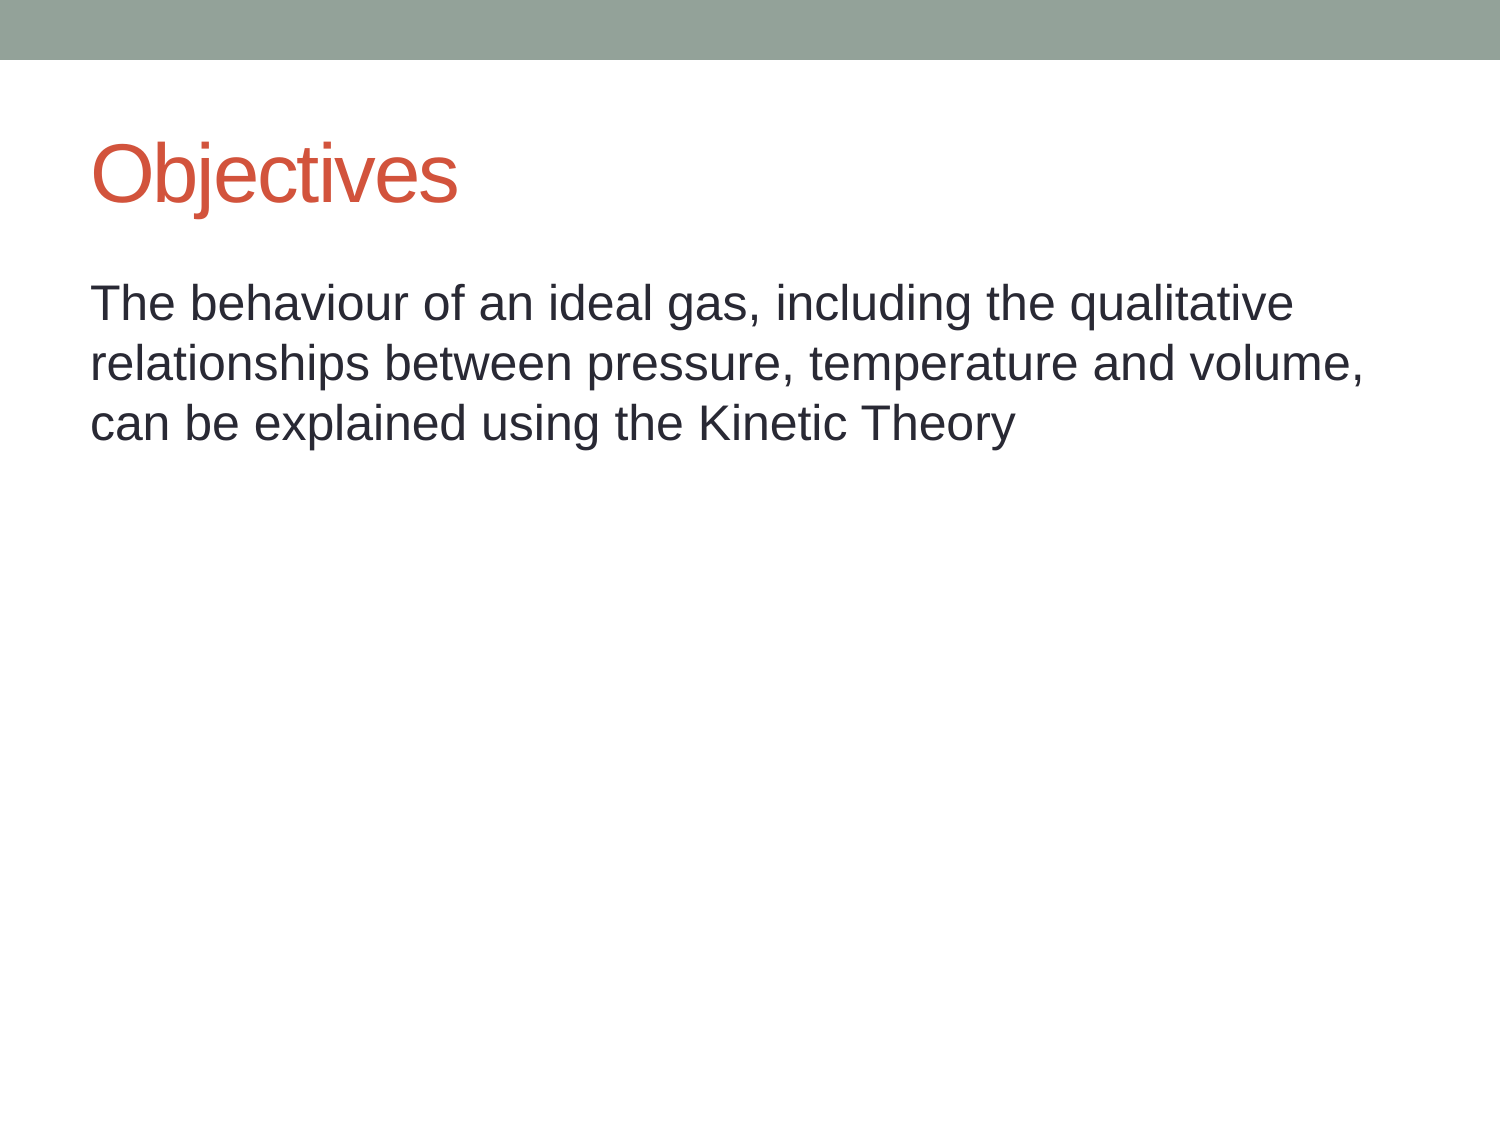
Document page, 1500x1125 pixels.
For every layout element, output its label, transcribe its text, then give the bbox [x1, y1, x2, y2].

title Objectives [75, 87, 1425, 250]
list The behaviour of an ideal gas, including the qualitative relationships between pressure, temperature and volume, can be explained using the Kinetic Theory [75, 262, 1425, 1063]
